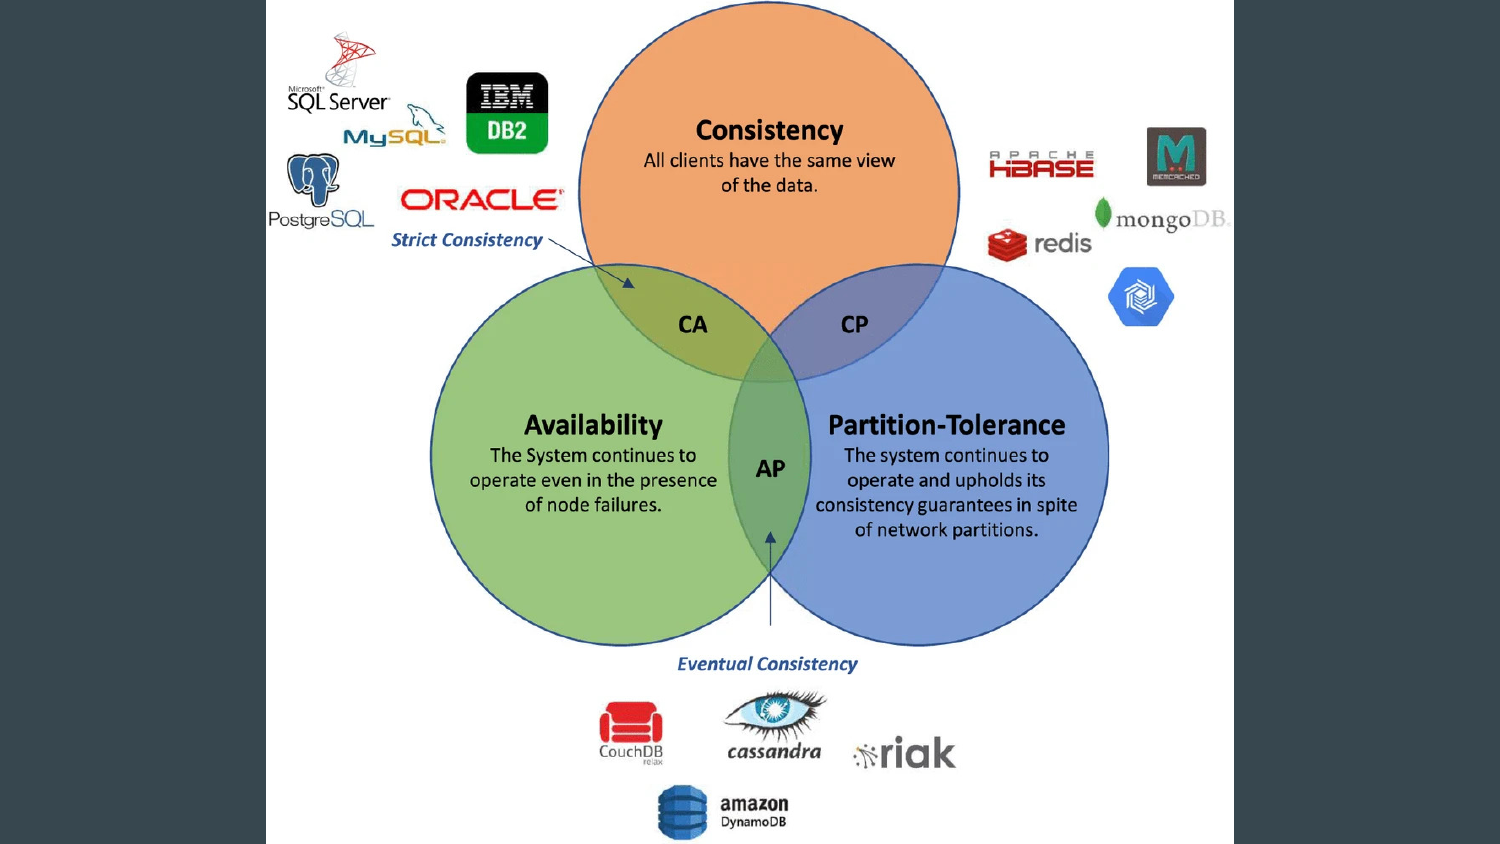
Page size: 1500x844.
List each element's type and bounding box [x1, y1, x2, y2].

picture [266, 0, 1234, 844]
